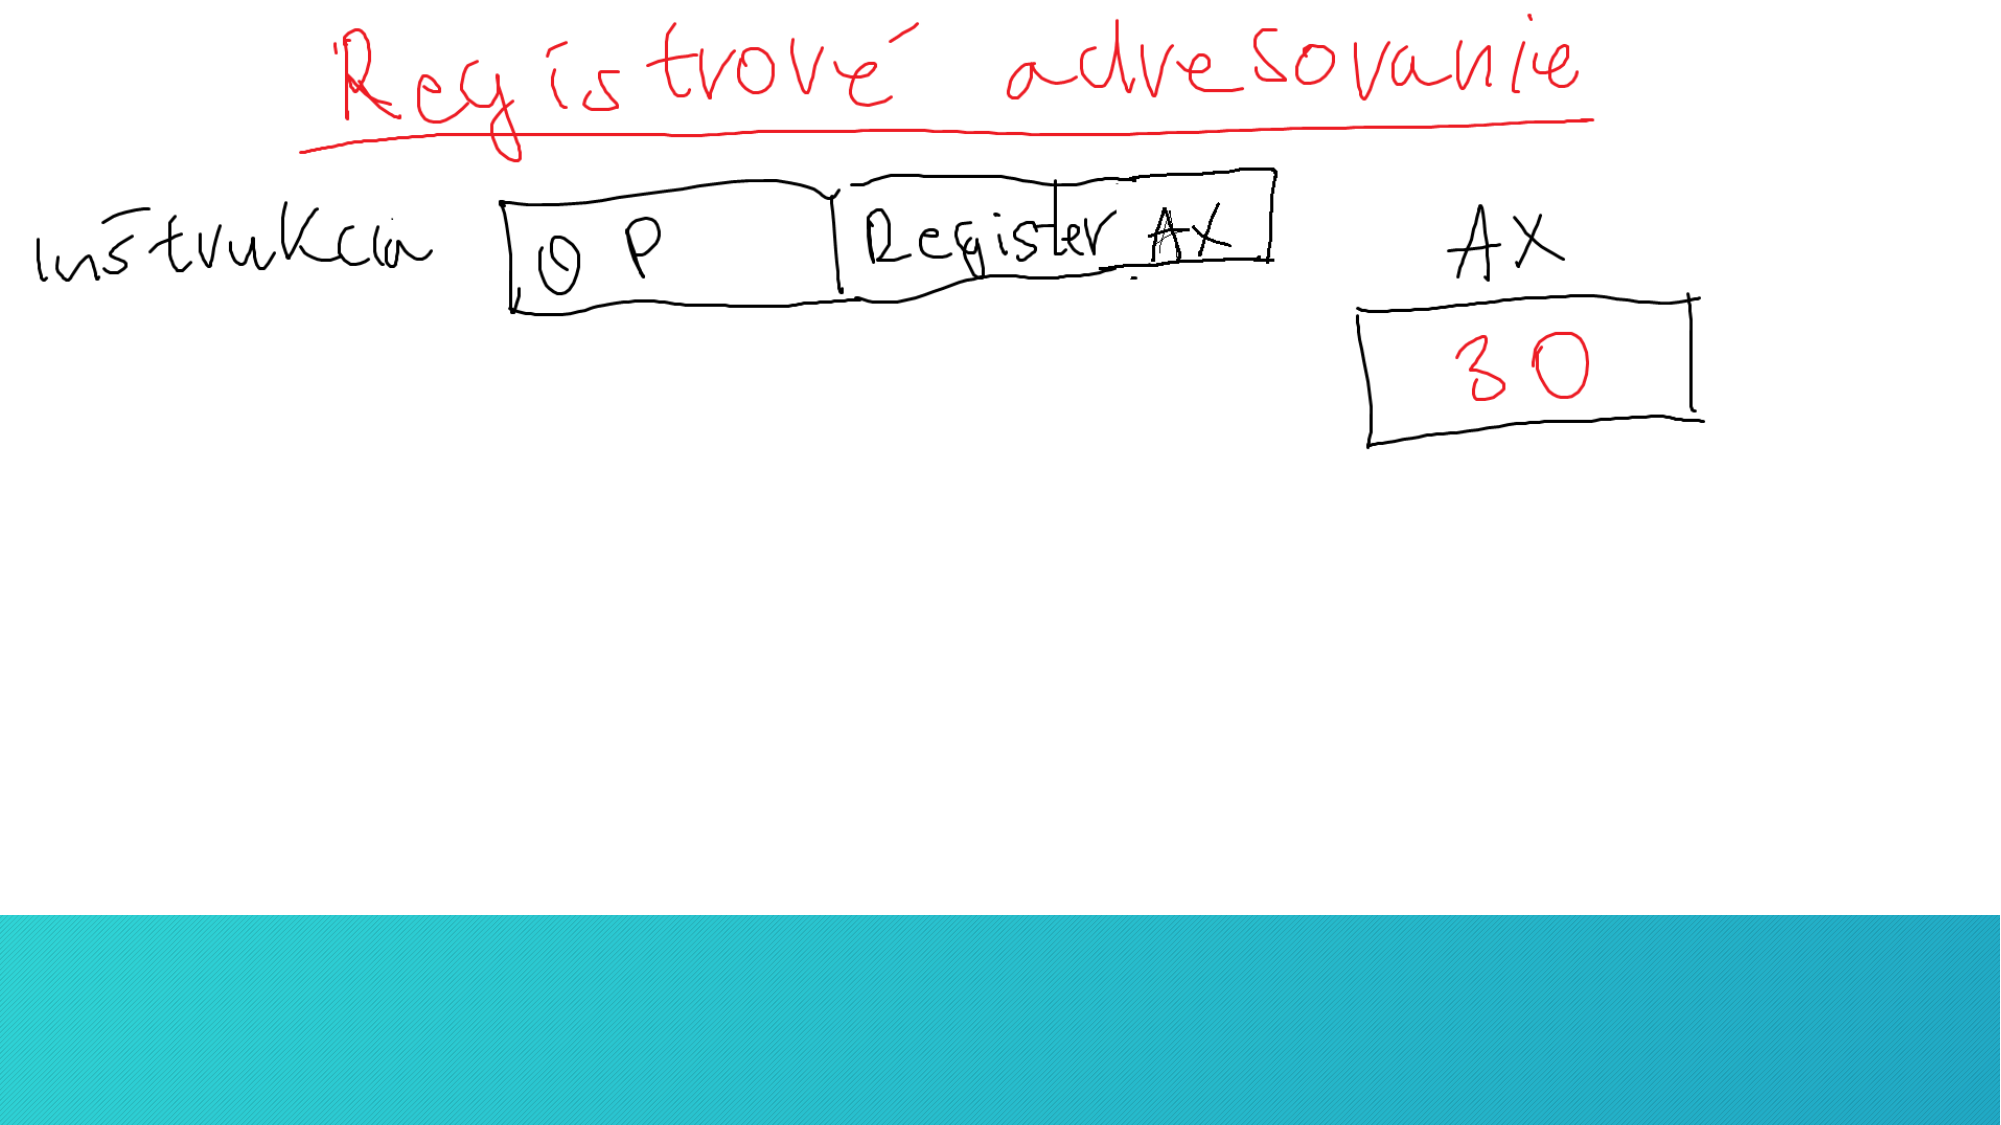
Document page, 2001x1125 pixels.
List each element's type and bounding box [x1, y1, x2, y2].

list [0, 0, 2000, 915]
